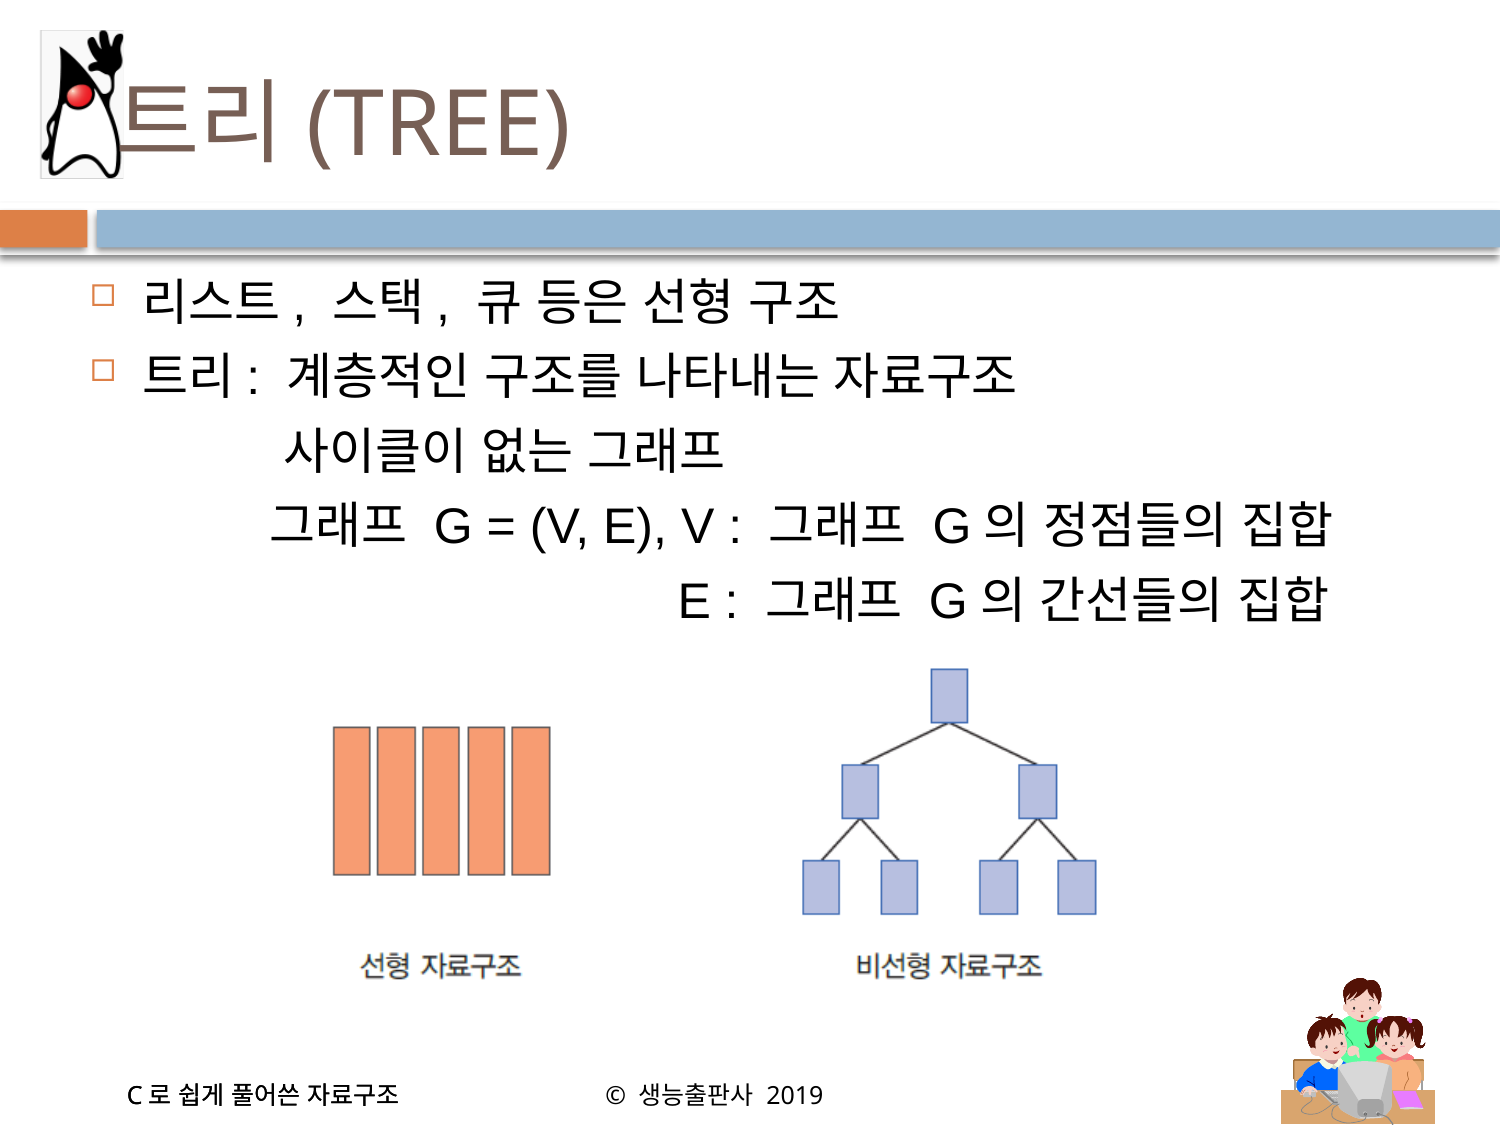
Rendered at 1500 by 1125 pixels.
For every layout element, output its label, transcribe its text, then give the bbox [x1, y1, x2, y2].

list 리스트, 스택, 큐 등은 선형 구조 트리: 계층적인 구조를 나타내는 자료구조 사이클이 없는 그래프 그래프 G = (V, E), V : 그래프 G의 정점들의 집합 E : 그래프 G의 간선들의 집합 [75, 262, 1422, 843]
title 트리(TREE) [100, 75, 1438, 200]
picture [277, 628, 1139, 1003]
picture [39, 75, 100, 179]
text_box [0, 0, 1500, 75]
